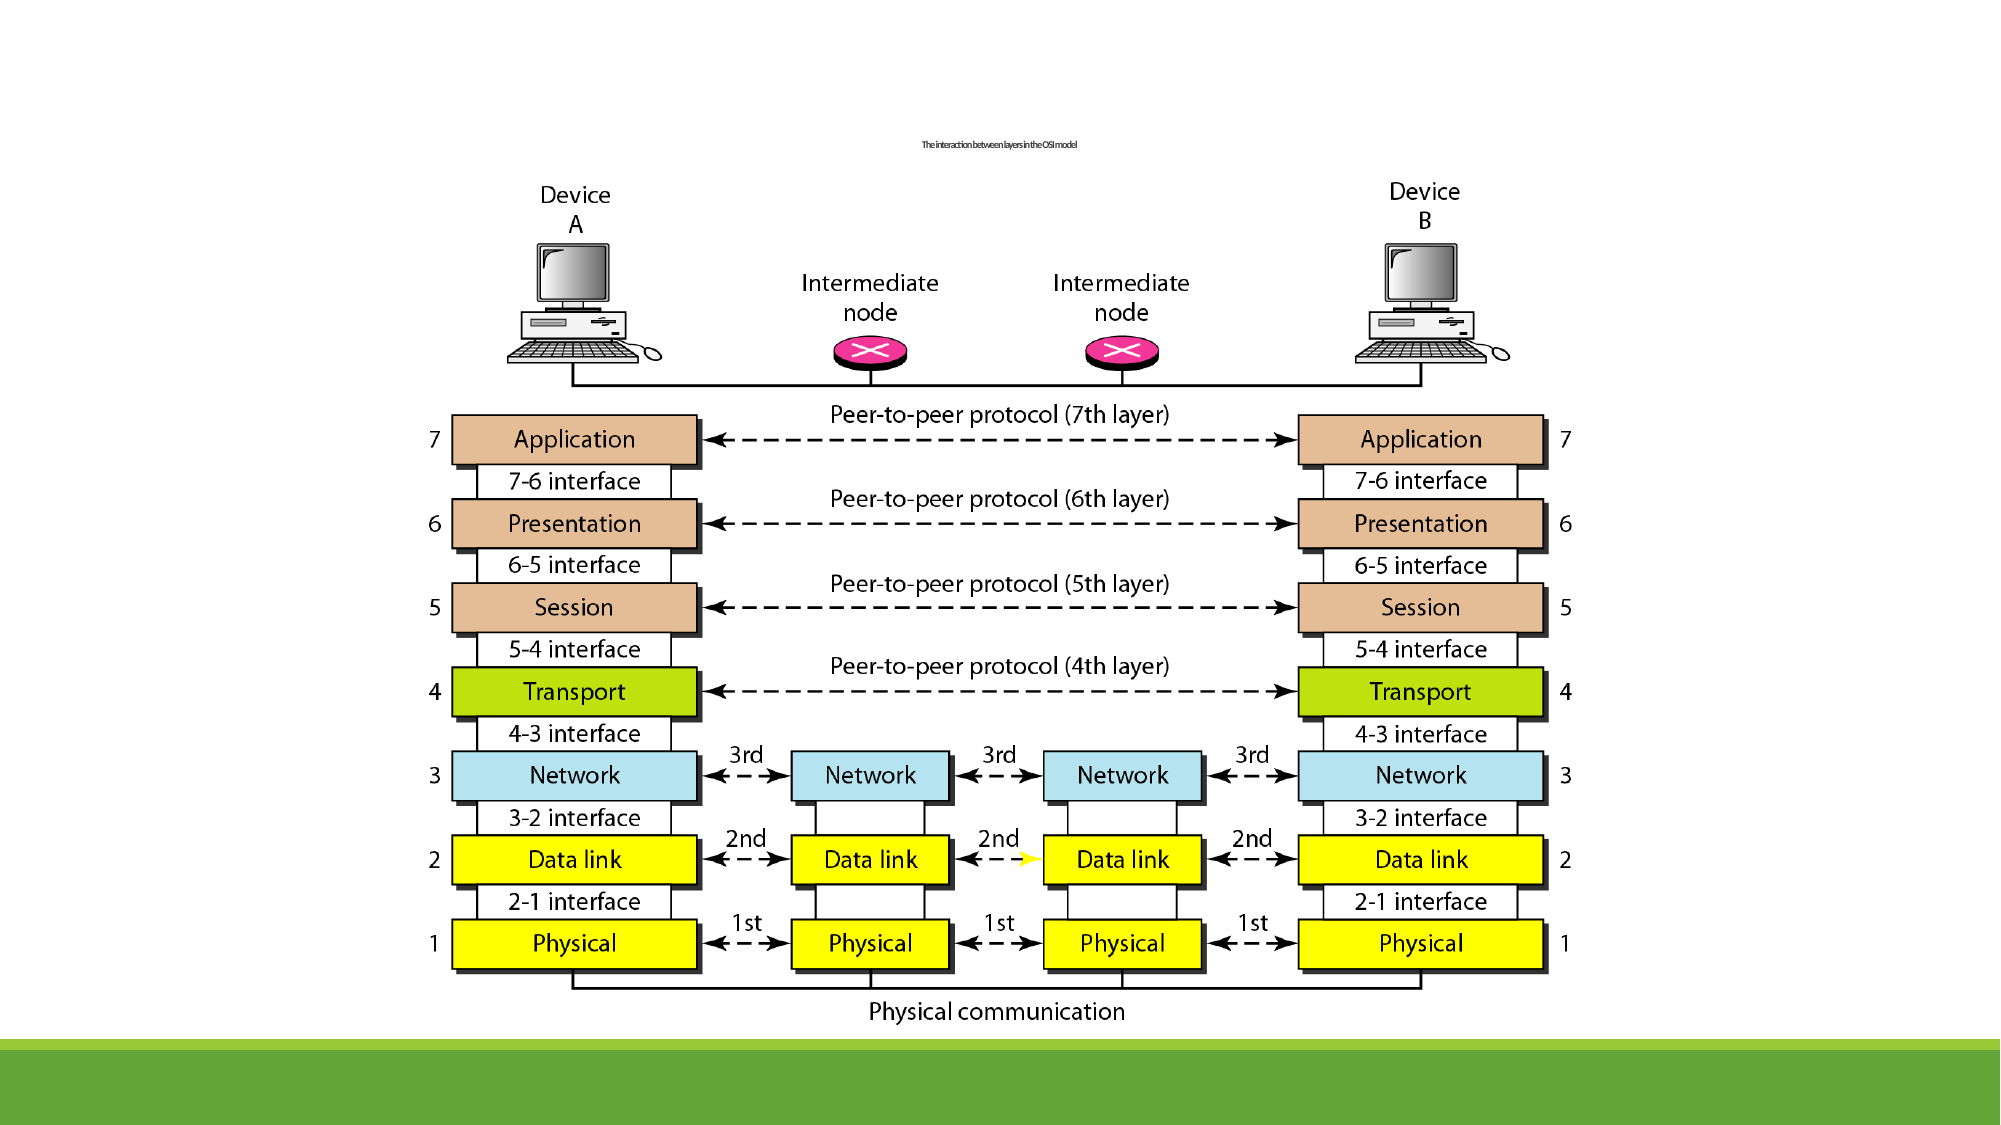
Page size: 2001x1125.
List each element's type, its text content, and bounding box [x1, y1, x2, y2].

title The interaction between layers in the OSI model [137, 72, 1863, 159]
picture [428, 178, 1572, 1027]
